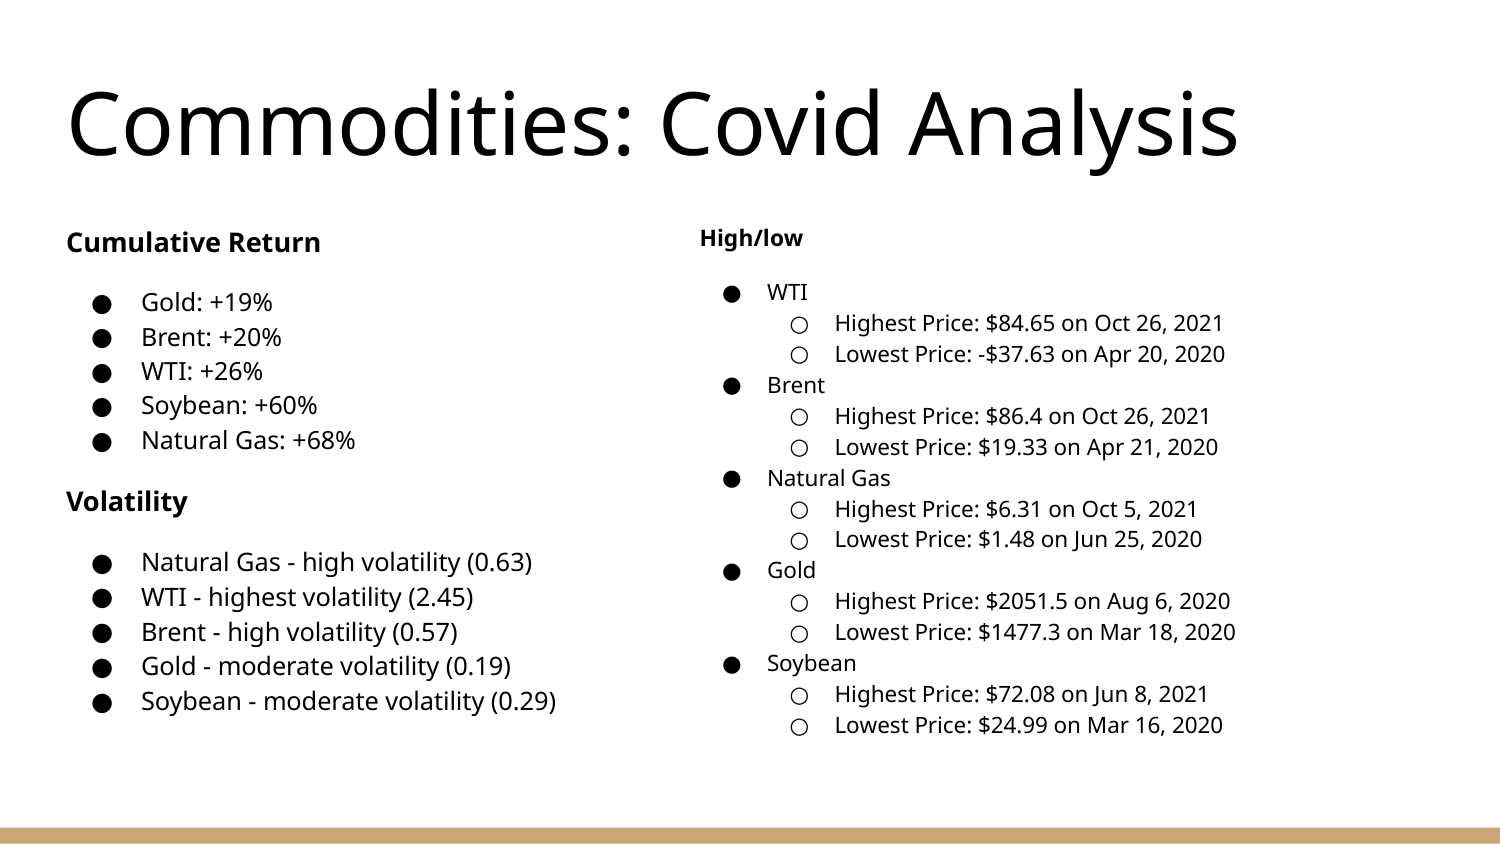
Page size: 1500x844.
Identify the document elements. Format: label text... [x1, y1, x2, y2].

list Cumulative Return Gold: +19% Brent: +20% WTI: +26% Soybean: +60% Natural Gas: +68% Volatility Natural Gas - high volatility (0.63) WTI - highest volatility (2.45) Brent - high volatility (0.57) Gold - moderate volatility (0.19) Soybean - moderate volatility (0.29) [51, 205, 684, 756]
list High/low WTI Highest Price: $84.65 on Oct 26, 2021 Lowest Price: -$37.63 on Apr 20, 2020 Brent Highest Price: $86.4 on Oct 26, 2021 Lowest Price: $19.33 on Apr 21, 2020 Natural Gas Highest Price: $6.31 on Oct 5, 2021 Lowest Price: $1.48 on Jun 25, 2020 Gold Highest Price: $2051.5 on Aug 6, 2020 Lowest Price: $1477.3 on Mar 18, 2020 Soybean Highest Price: $72.08 on Jun 8, 2021 Lowest Price: $24.99 on Mar 16, 2020 [684, 205, 1414, 756]
title Commodities: Covid Analysis [51, 51, 1449, 189]
